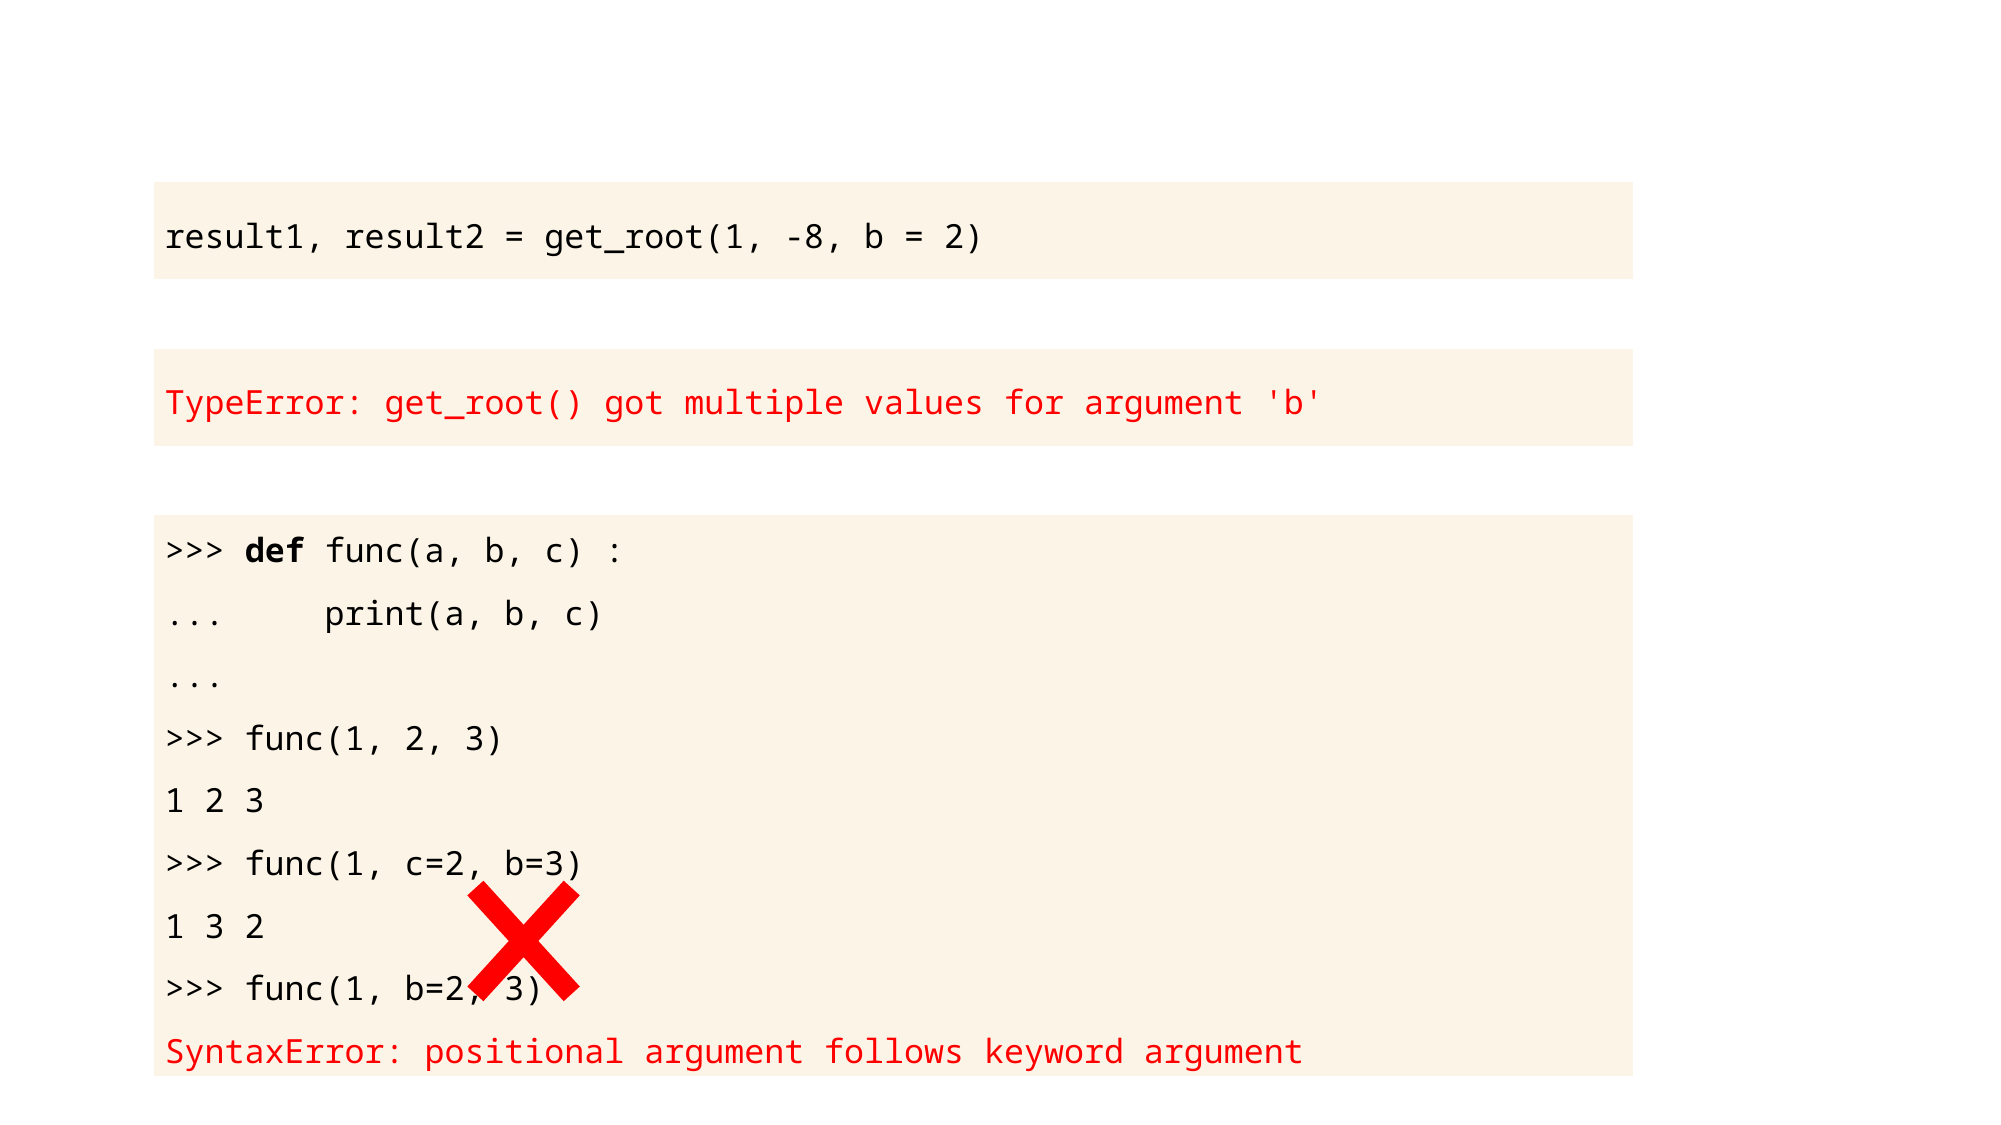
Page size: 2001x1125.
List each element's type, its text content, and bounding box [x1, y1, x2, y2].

table_header TypeError: get_root() got multiple values for argument 'b' [154, 349, 1633, 446]
table_header >>> def func(a, b, c) : ... print(a, b, c) ... >>> func(1, 2, 3) 1 2 3 >>> func(1, c=2, b=3) 1 3 2 >>> func(1, b=2, 3) SyntaxError: positional argument follows keyword argument [154, 515, 1633, 1076]
table_header result1, result2 = get_root(1, -8, b = 2) [154, 182, 1633, 279]
text_box [467, 880, 580, 1002]
